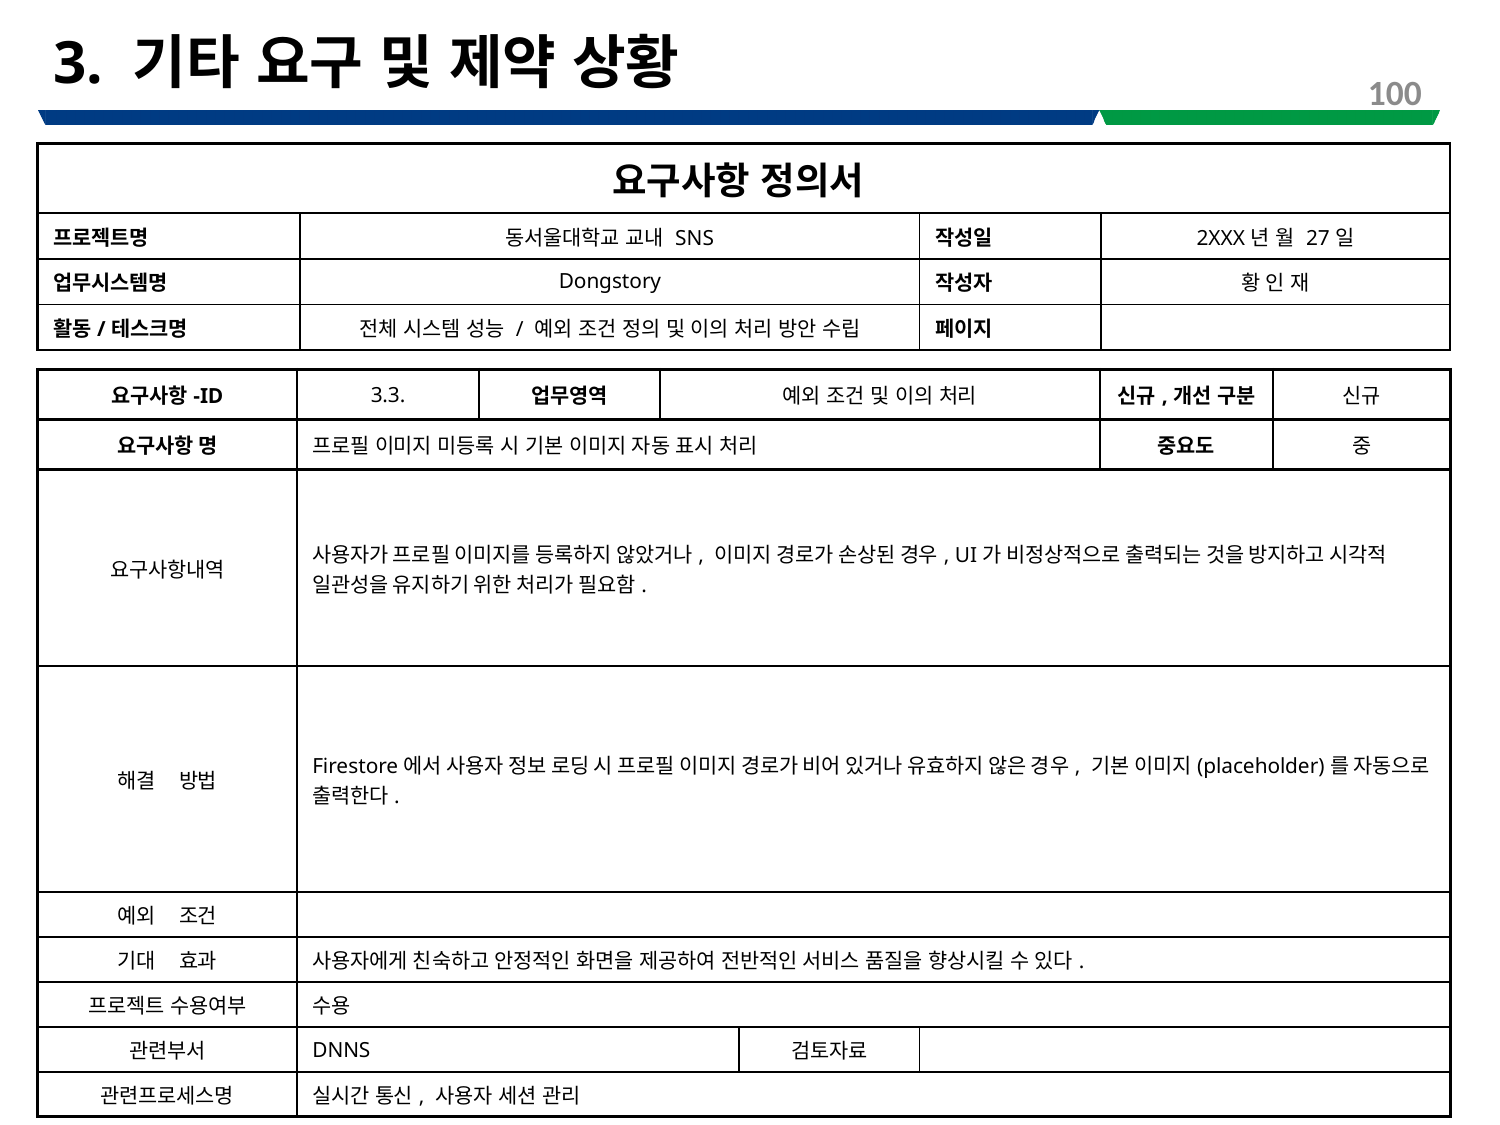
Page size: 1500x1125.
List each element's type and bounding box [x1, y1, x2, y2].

table_cell [1102, 214, 1449, 258]
table_cell [39, 983, 296, 1026]
table_cell [39, 1073, 296, 1115]
table_header [39, 145, 1449, 212]
table_header [661, 371, 1099, 418]
table_header [39, 371, 296, 418]
table_cell [298, 893, 1449, 936]
table_header [480, 371, 659, 418]
table_header [1274, 371, 1449, 418]
table_cell [298, 1028, 738, 1071]
table_cell [298, 667, 1449, 891]
table_cell [39, 1028, 296, 1071]
table_cell [740, 1028, 919, 1071]
table_cell [301, 260, 919, 304]
table_cell [301, 214, 919, 258]
title [38, 31, 843, 97]
table_header [1101, 371, 1272, 418]
table_cell [298, 938, 1449, 981]
table_cell [39, 938, 296, 981]
table_cell [298, 1073, 1449, 1115]
table_cell [39, 667, 296, 891]
table_cell [39, 421, 296, 468]
table_cell [39, 214, 299, 258]
table_header [298, 371, 478, 418]
table_cell [1102, 260, 1449, 304]
table_cell [298, 983, 1449, 1026]
table_cell [920, 1028, 1449, 1071]
slide_number [1193, 61, 1437, 121]
table_cell [1101, 421, 1272, 468]
table_cell [298, 421, 1099, 468]
picture [38, 110, 1440, 125]
table_cell [39, 893, 296, 936]
table_cell [39, 471, 296, 665]
table_cell [301, 305, 919, 349]
table_cell [920, 305, 1100, 349]
table_cell [920, 260, 1100, 304]
table_cell [39, 305, 299, 349]
table_cell [1102, 305, 1449, 349]
table_cell [39, 260, 299, 304]
table_cell [298, 471, 1449, 665]
table_cell [1274, 421, 1449, 468]
table_cell [920, 214, 1100, 258]
